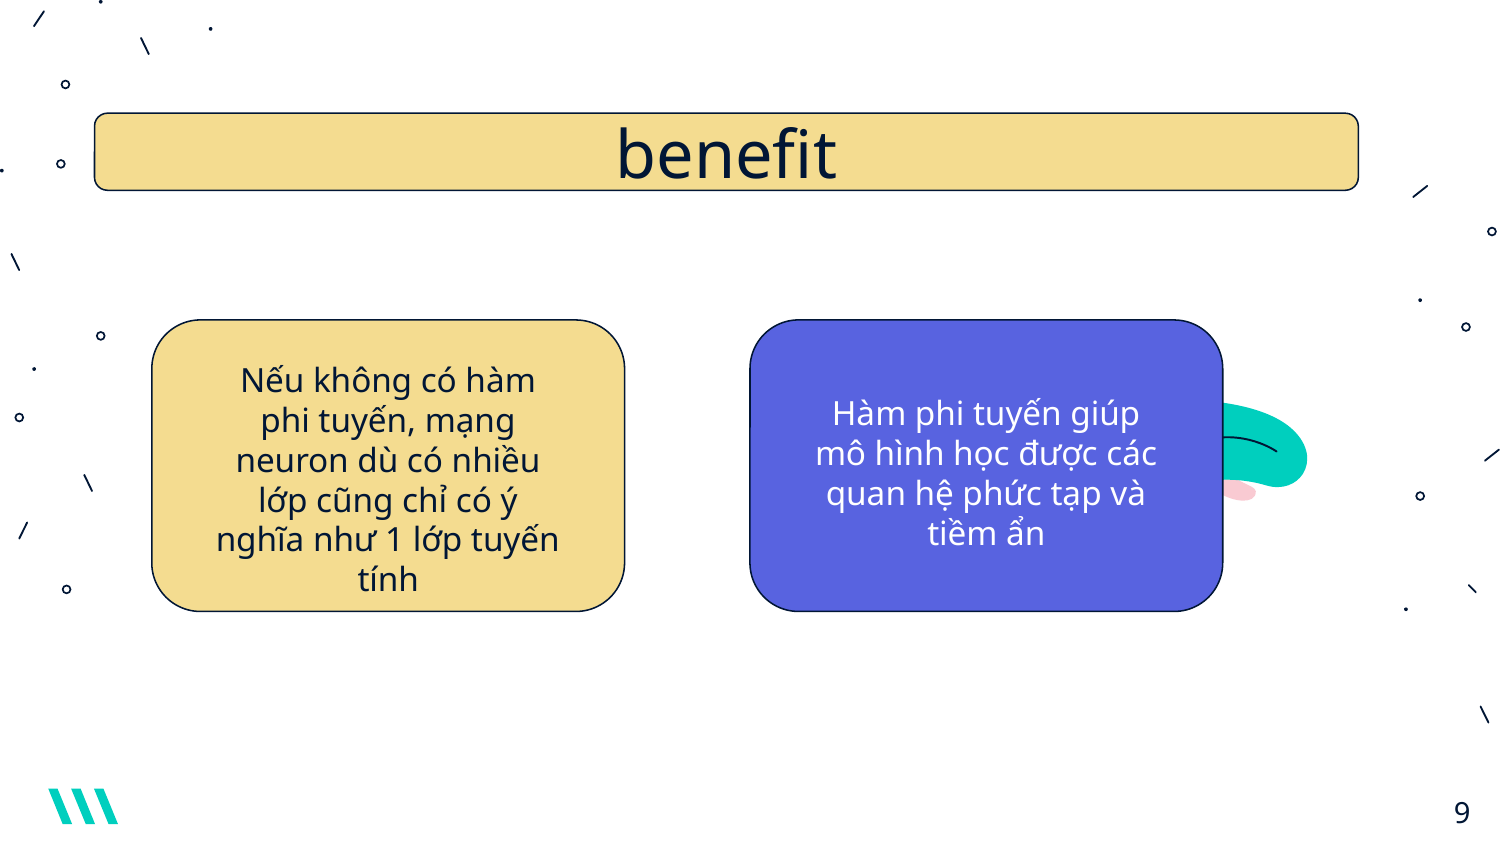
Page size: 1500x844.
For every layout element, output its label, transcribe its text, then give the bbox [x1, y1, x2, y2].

text_box benefit [94, 113, 1359, 191]
subtitle Hàm phi tuyến giúp mô hình học được các quan hệ phức tạp và tiềm ẩn [812, 392, 1160, 478]
text_box 9 [1439, 786, 1485, 837]
text_box [151, 319, 625, 612]
text_box [749, 319, 1223, 612]
text_box [1223, 436, 1278, 453]
text_box [1223, 402, 1308, 488]
subtitle Nếu không có hàm phi tuyến, mạng neuron dù có nhiều lớp cũng chỉ có ý nghĩa như 1 lớp tuyến tính [214, 358, 562, 445]
text_box [1223, 480, 1256, 501]
